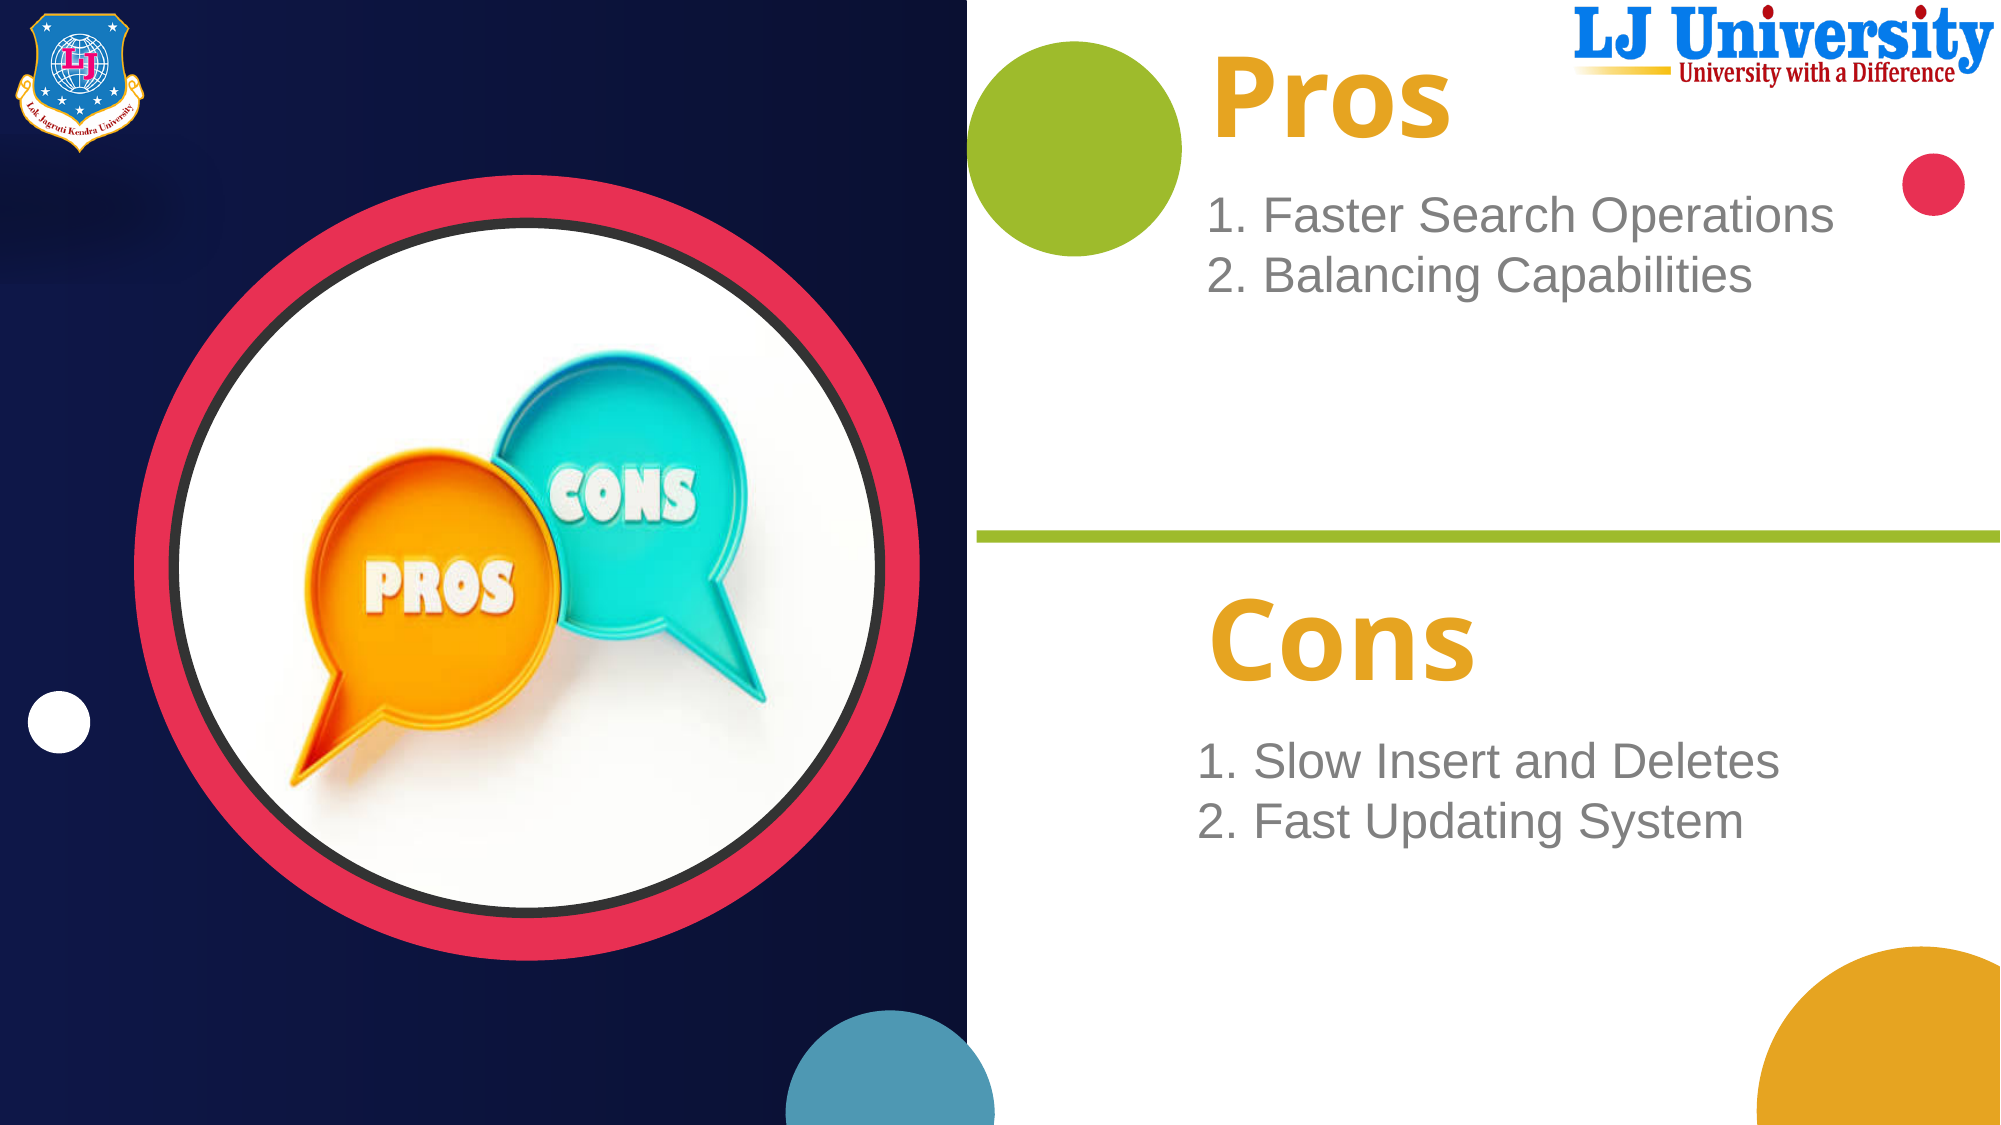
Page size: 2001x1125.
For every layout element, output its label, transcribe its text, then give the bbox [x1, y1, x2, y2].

picture [1562, 0, 1994, 115]
text_box [1755, 945, 2000, 1125]
text_box [0, 0, 968, 1125]
text_box [784, 1009, 996, 1125]
picture [173, 222, 881, 913]
text_box [337, 913, 717, 962]
text_box [881, 395, 921, 741]
text_box Faster Search Operations Balancing Capabilities [1191, 174, 1866, 430]
text_box Slow Insert and Deletes Fast Updating System [1181, 721, 1857, 856]
text_box [965, 40, 1183, 258]
text_box Pros [1193, 17, 1806, 168]
text_box [133, 394, 173, 741]
picture [15, 10, 154, 156]
text_box [976, 529, 2000, 544]
text_box [338, 173, 716, 222]
text_box Cons [1191, 560, 2000, 711]
text_box [26, 690, 92, 755]
text_box [1901, 152, 1966, 217]
